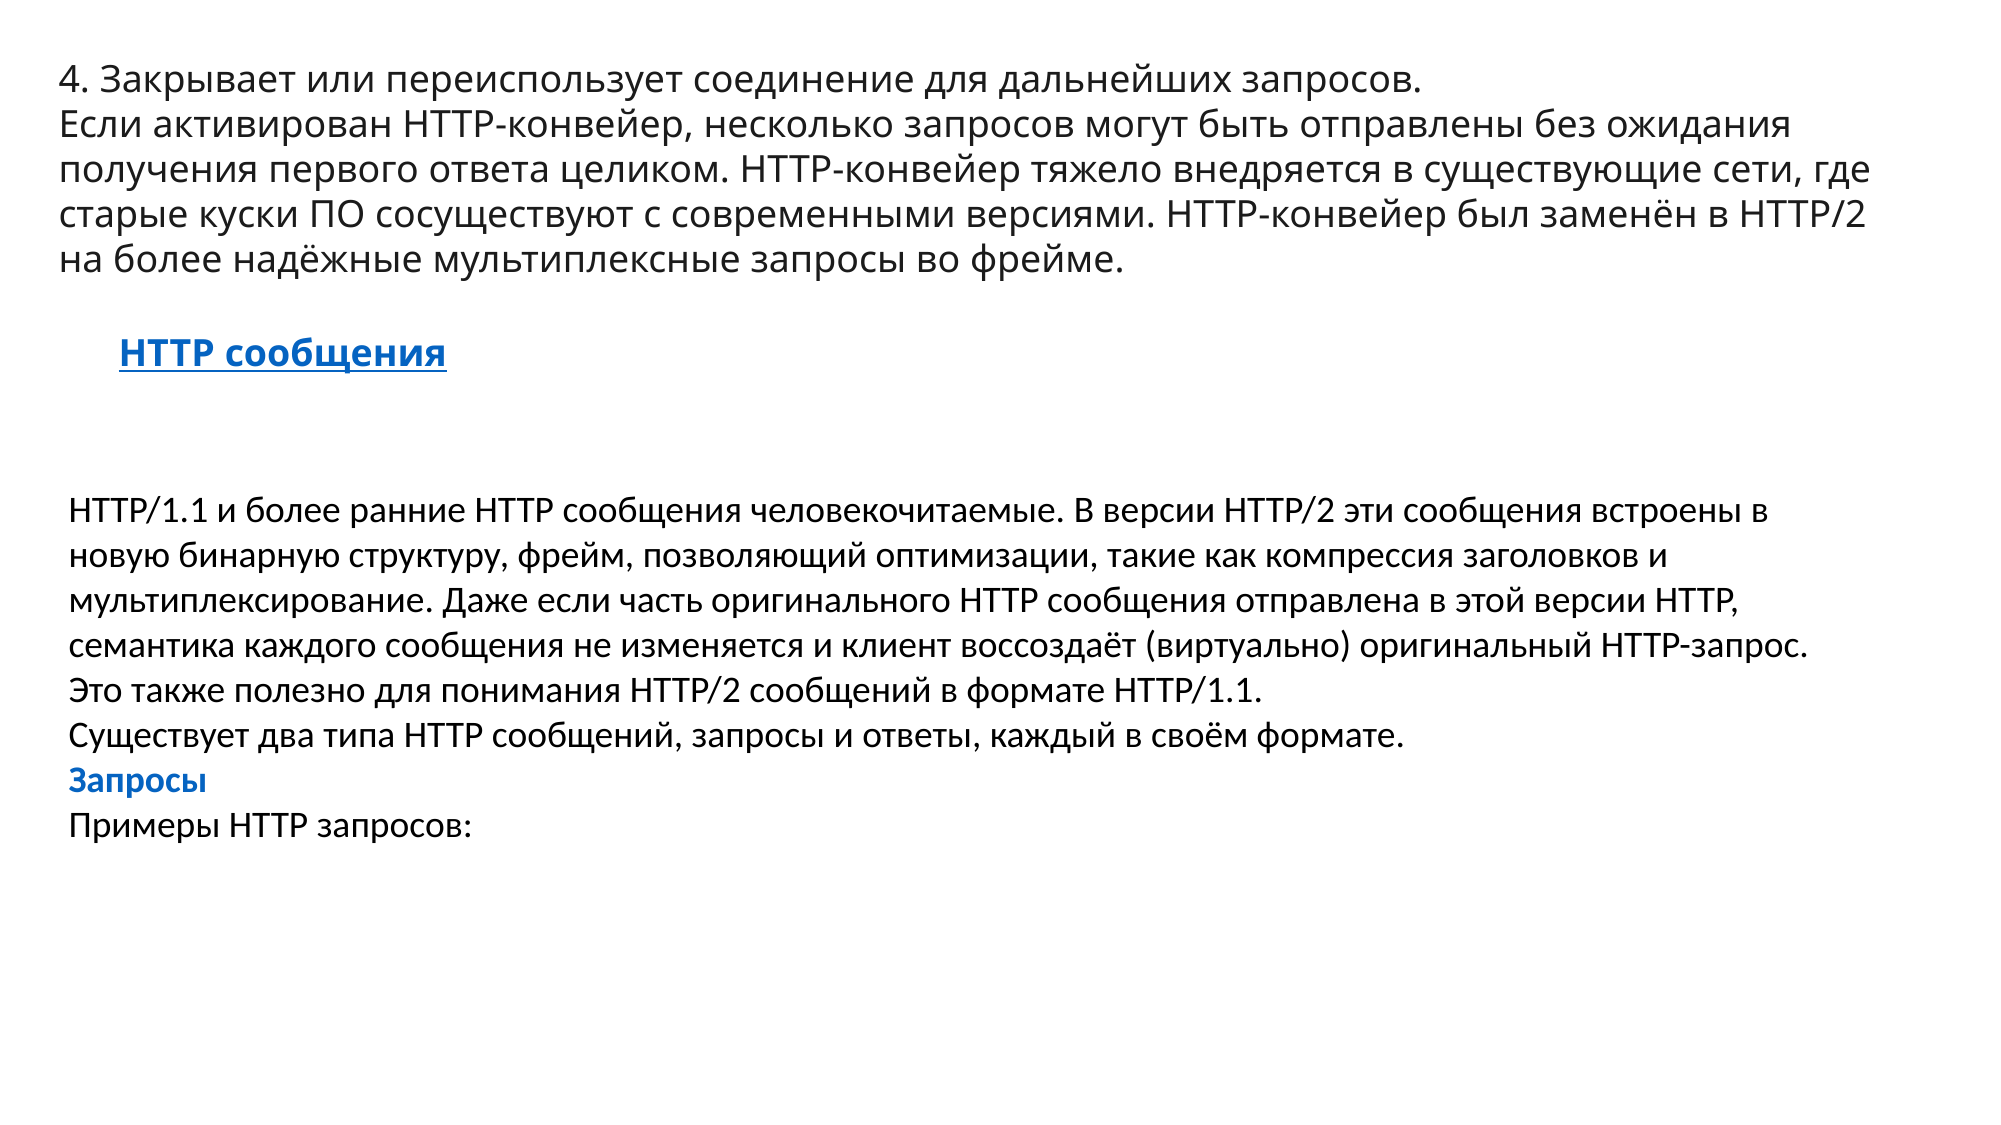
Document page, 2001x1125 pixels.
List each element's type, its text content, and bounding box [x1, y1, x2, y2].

text_box HTTP/1.1 и более ранние HTTP сообщения человекочитаемые. В версии HTTP/2 эти сообщения встроены в новую бинарную структуру, фрейм, позволяющий оптимизации, такие как компрессия заголовков и мультиплексирование. Даже если часть оригинального HTTP сообщения отправлена в этой версии HTTP, семантика каждого сообщения не изменяется и клиент воссоздаёт (виртуально) оригинальный HTTP-запрос. Это также полезно для понимания HTTP/2 сообщений в формате HTTP/1.1. Существует два типа HTTP сообщений, запросы и ответы, каждый в своём формате. Запросы Примеры HTTP запросов: [53, 477, 1854, 853]
text_box HTTP сообщения [103, 321, 1104, 388]
text_box 4. Закрывает или переиспользует соединение для дальнейших запросов. Если активирован HTTP-конвейер, несколько запросов могут быть отправлены без ожидания получения первого ответа целиком. HTTP-конвейер тяжело внедряется в существующие сети, где старые куски ПО сосуществуют с современными версиями. HTTP-конвейер был заменён в HTTP/2 на более надёжные мультиплексные запросы во фрейме. [43, 48, 1914, 288]
